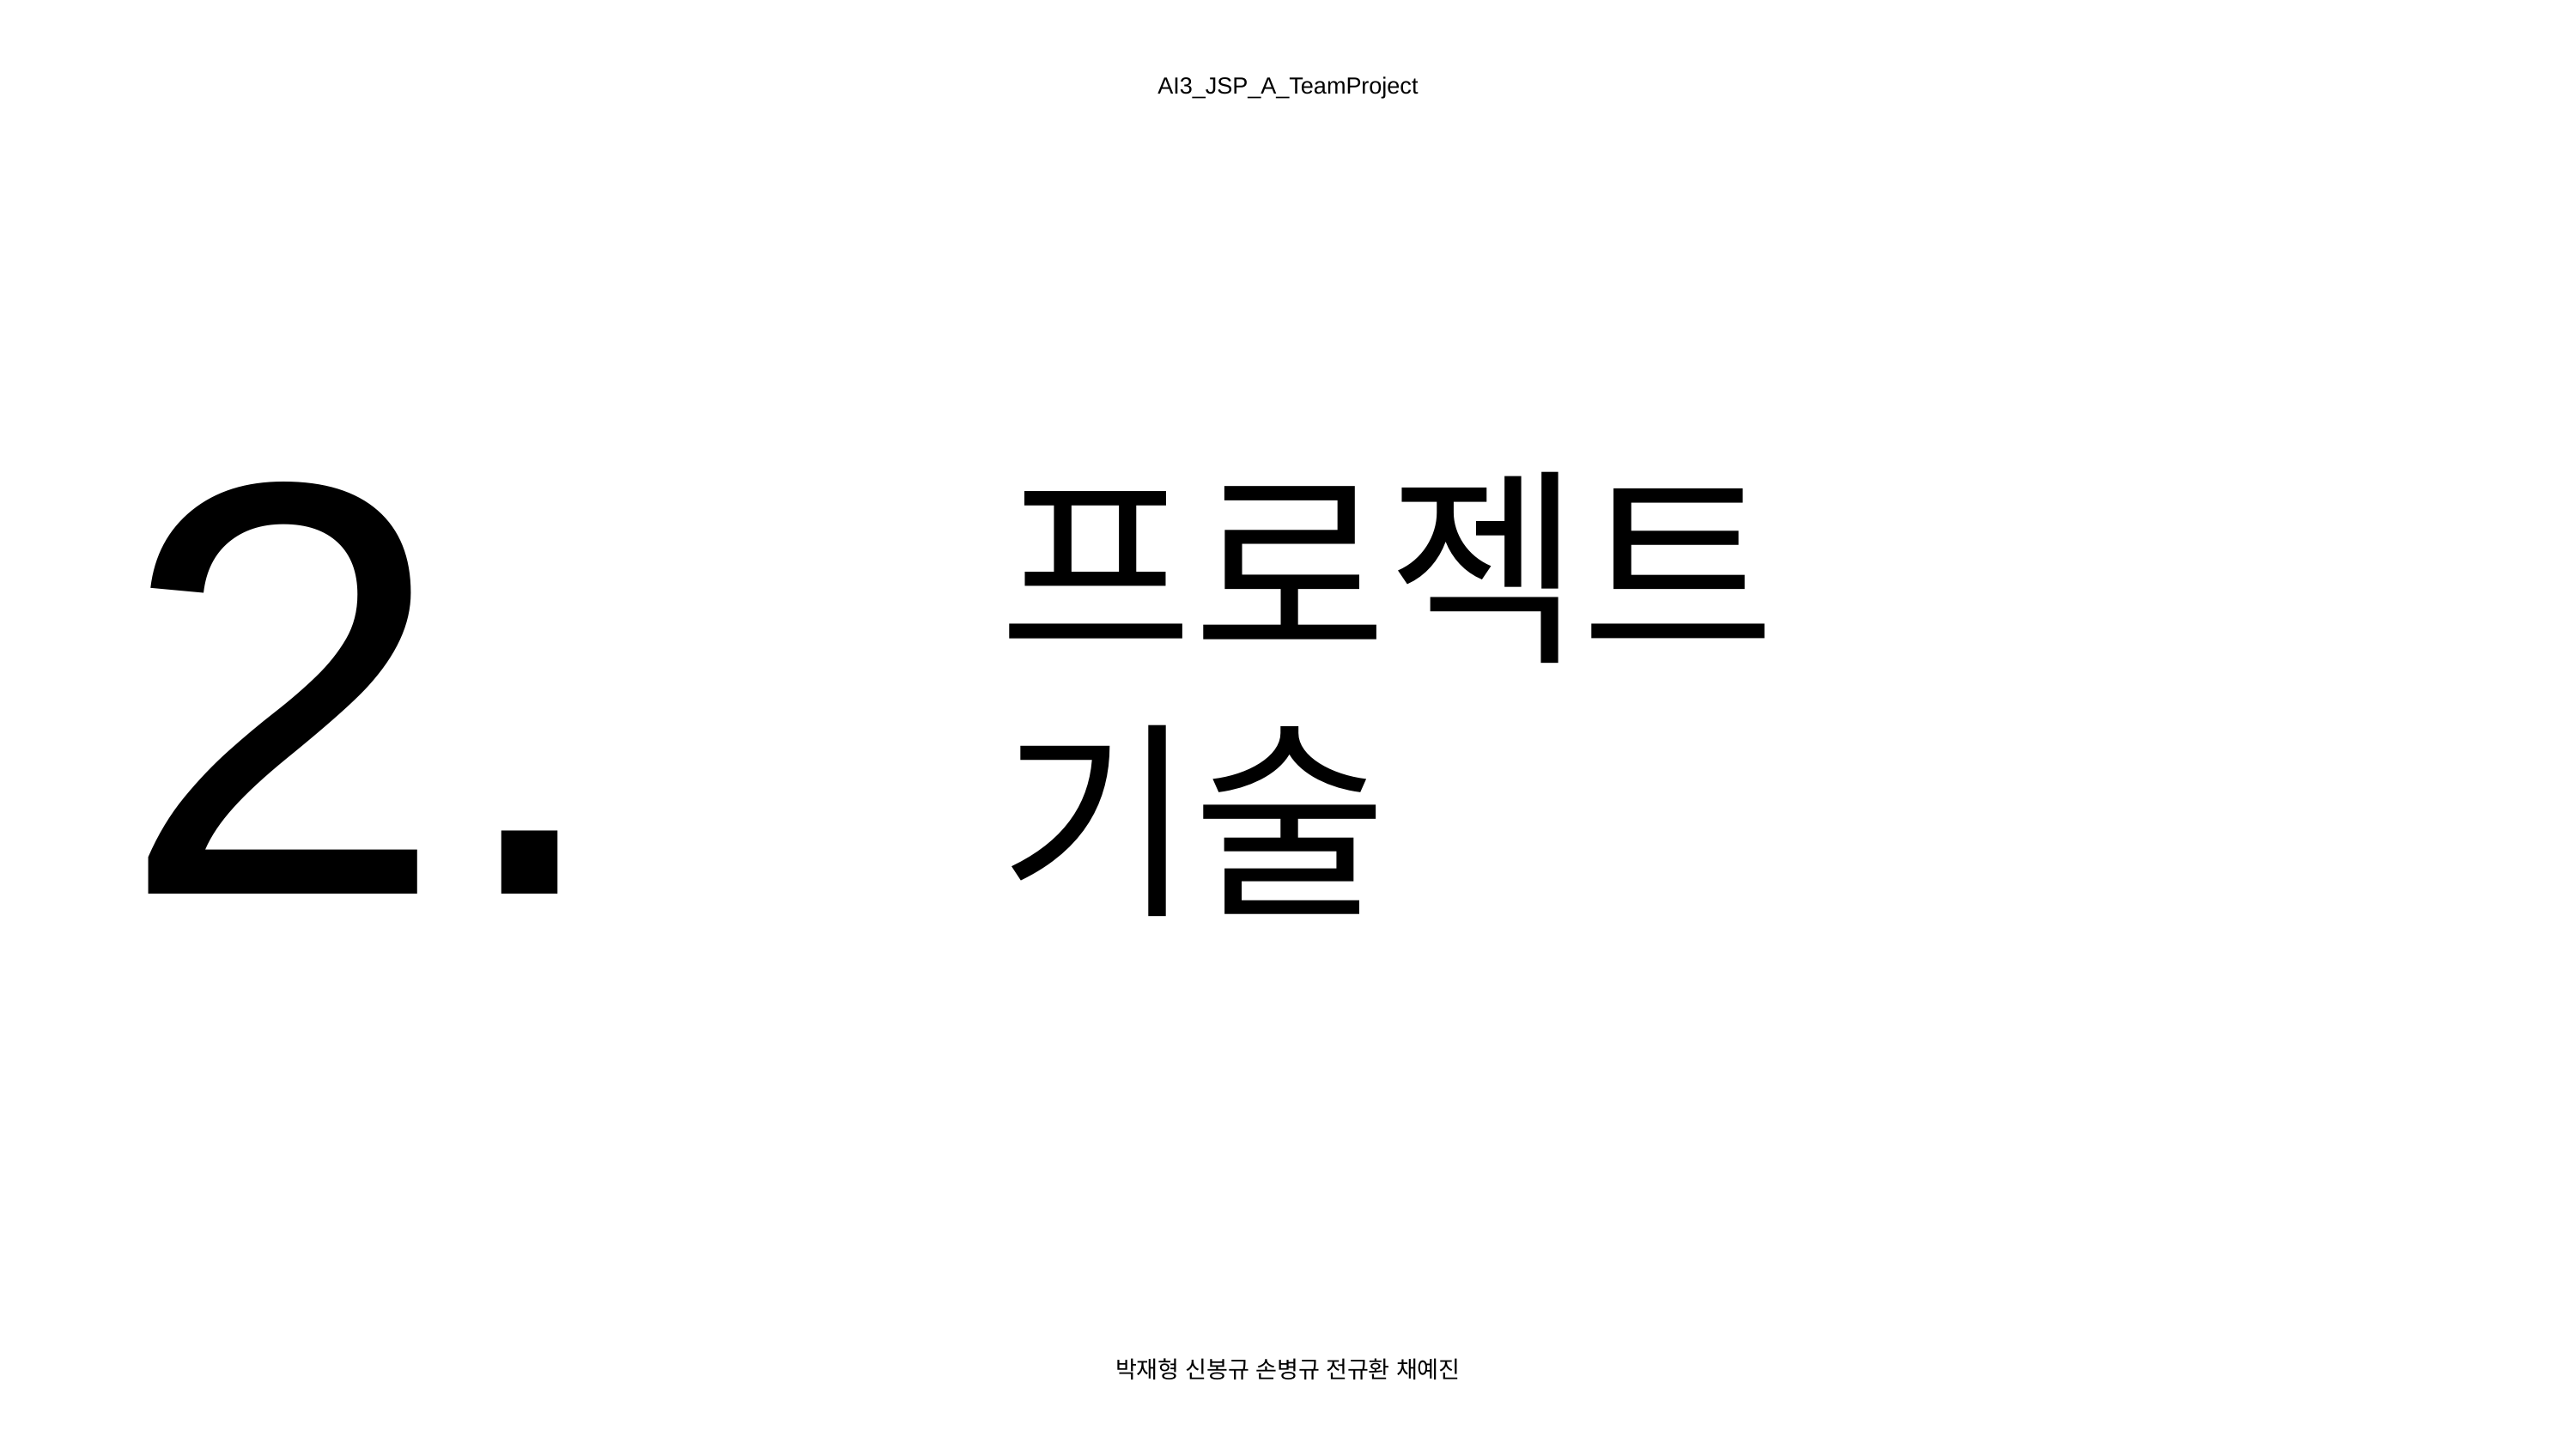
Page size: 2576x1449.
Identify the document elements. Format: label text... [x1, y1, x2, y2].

text_box 2. [0, 297, 625, 1019]
text_box AI3_JSP_A_TeamProject [197, 64, 2379, 133]
text_box 프로젝트 기술 [986, 429, 2576, 949]
text_box 박재형 신봉규 손병규 전규환 채예진 [197, 1348, 2379, 1449]
